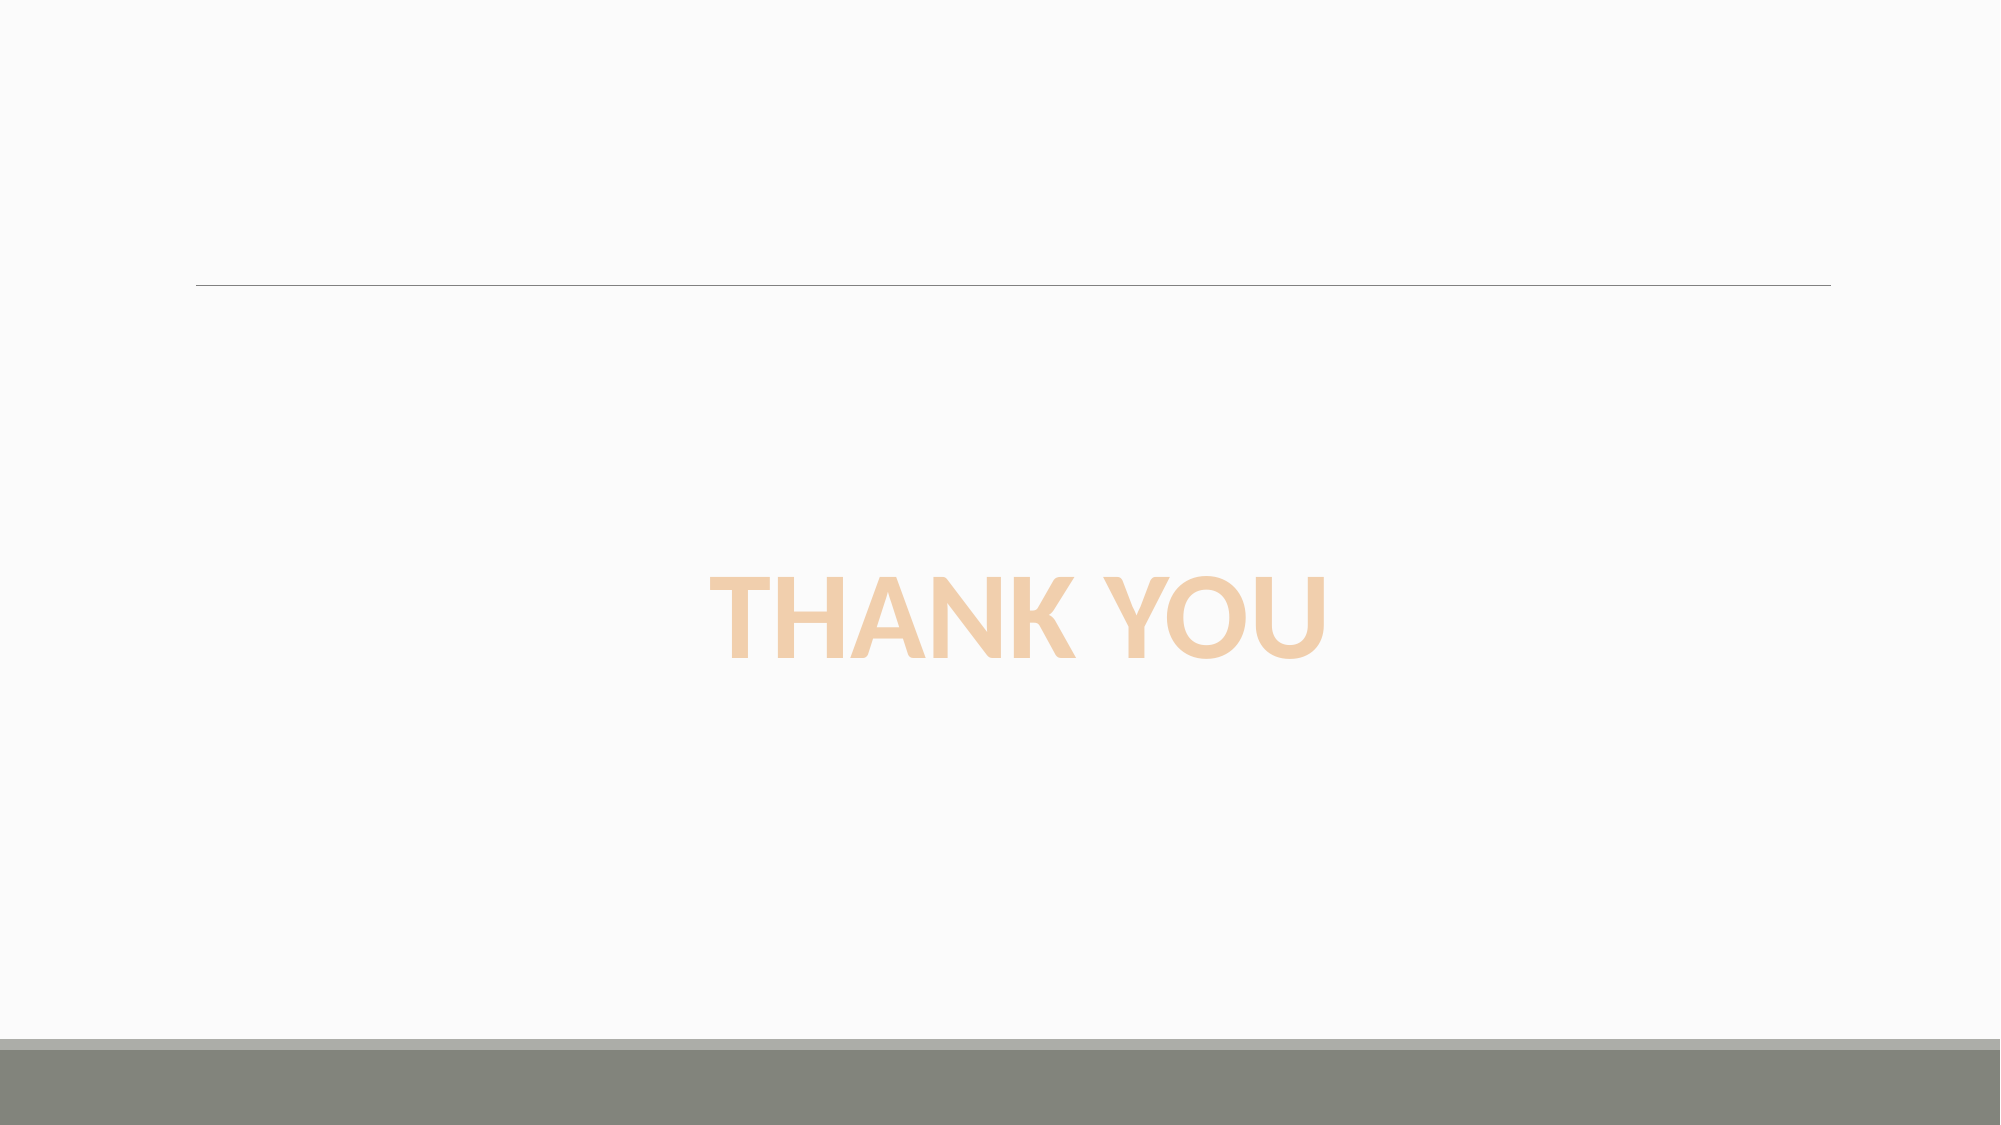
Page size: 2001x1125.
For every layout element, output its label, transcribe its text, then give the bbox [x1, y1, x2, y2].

text_box THANK YOU [211, 525, 1830, 691]
